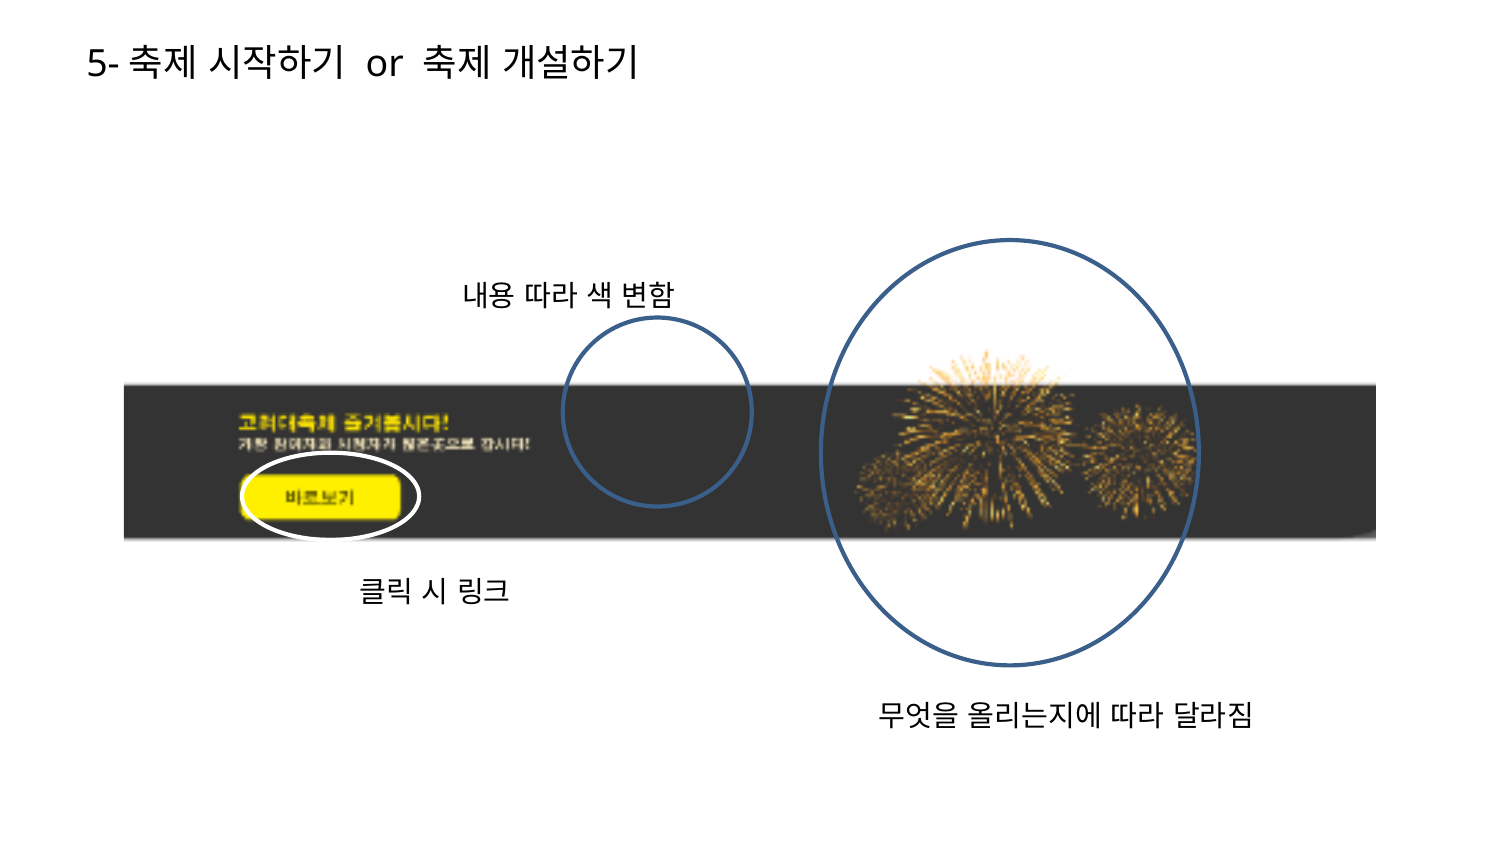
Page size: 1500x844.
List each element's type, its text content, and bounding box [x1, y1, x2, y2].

text_box 클릭 시 링크 [344, 576, 527, 616]
text_box [853, 576, 1167, 668]
text_box [596, 321, 719, 337]
text_box 5-축제 시작하기 or 축제 개설하기 [71, 32, 1400, 92]
text_box [848, 237, 1171, 337]
text_box 내용 따라 색 변함 [447, 270, 691, 321]
text_box 무엇을 올리는지에 따라 달라짐 [863, 690, 1270, 740]
picture [123, 338, 1377, 567]
